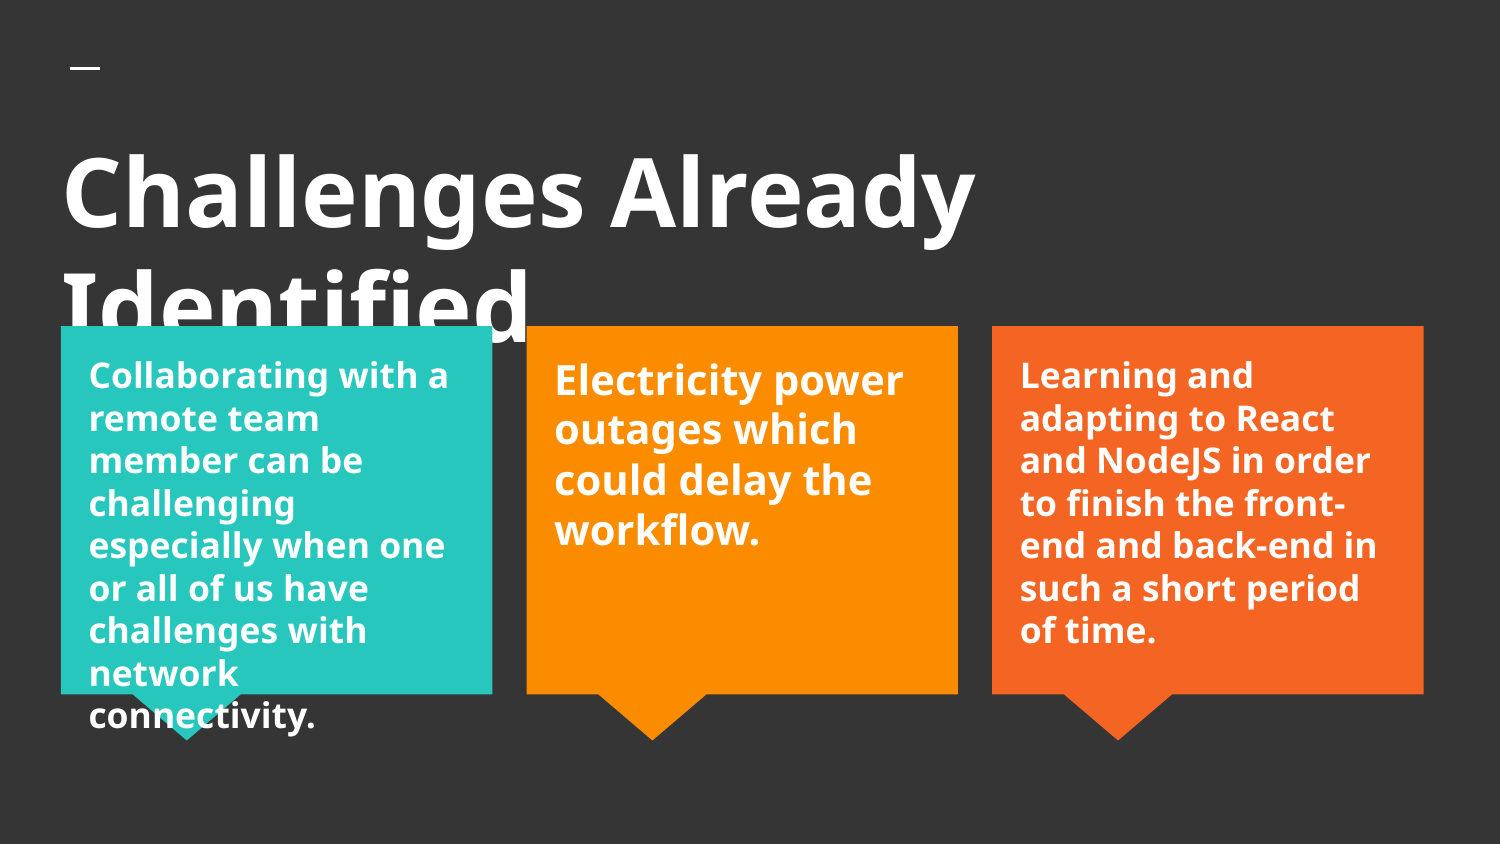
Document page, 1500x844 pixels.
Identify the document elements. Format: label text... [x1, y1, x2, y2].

text_box [526, 326, 958, 741]
text_box [992, 326, 1424, 741]
title Learning and adapting to React and NodeJS in order to finish the front-end and back-end in such a short period of time. [1004, 338, 1412, 668]
title Collaborating with a remote team member can be challenging especially when one or all of us have challenges with network connectivity. [73, 338, 481, 668]
title Challenges Already Identified [46, 116, 1461, 285]
text_box [60, 326, 493, 741]
title Electricity power outages which could delay the workflow. [539, 338, 947, 668]
